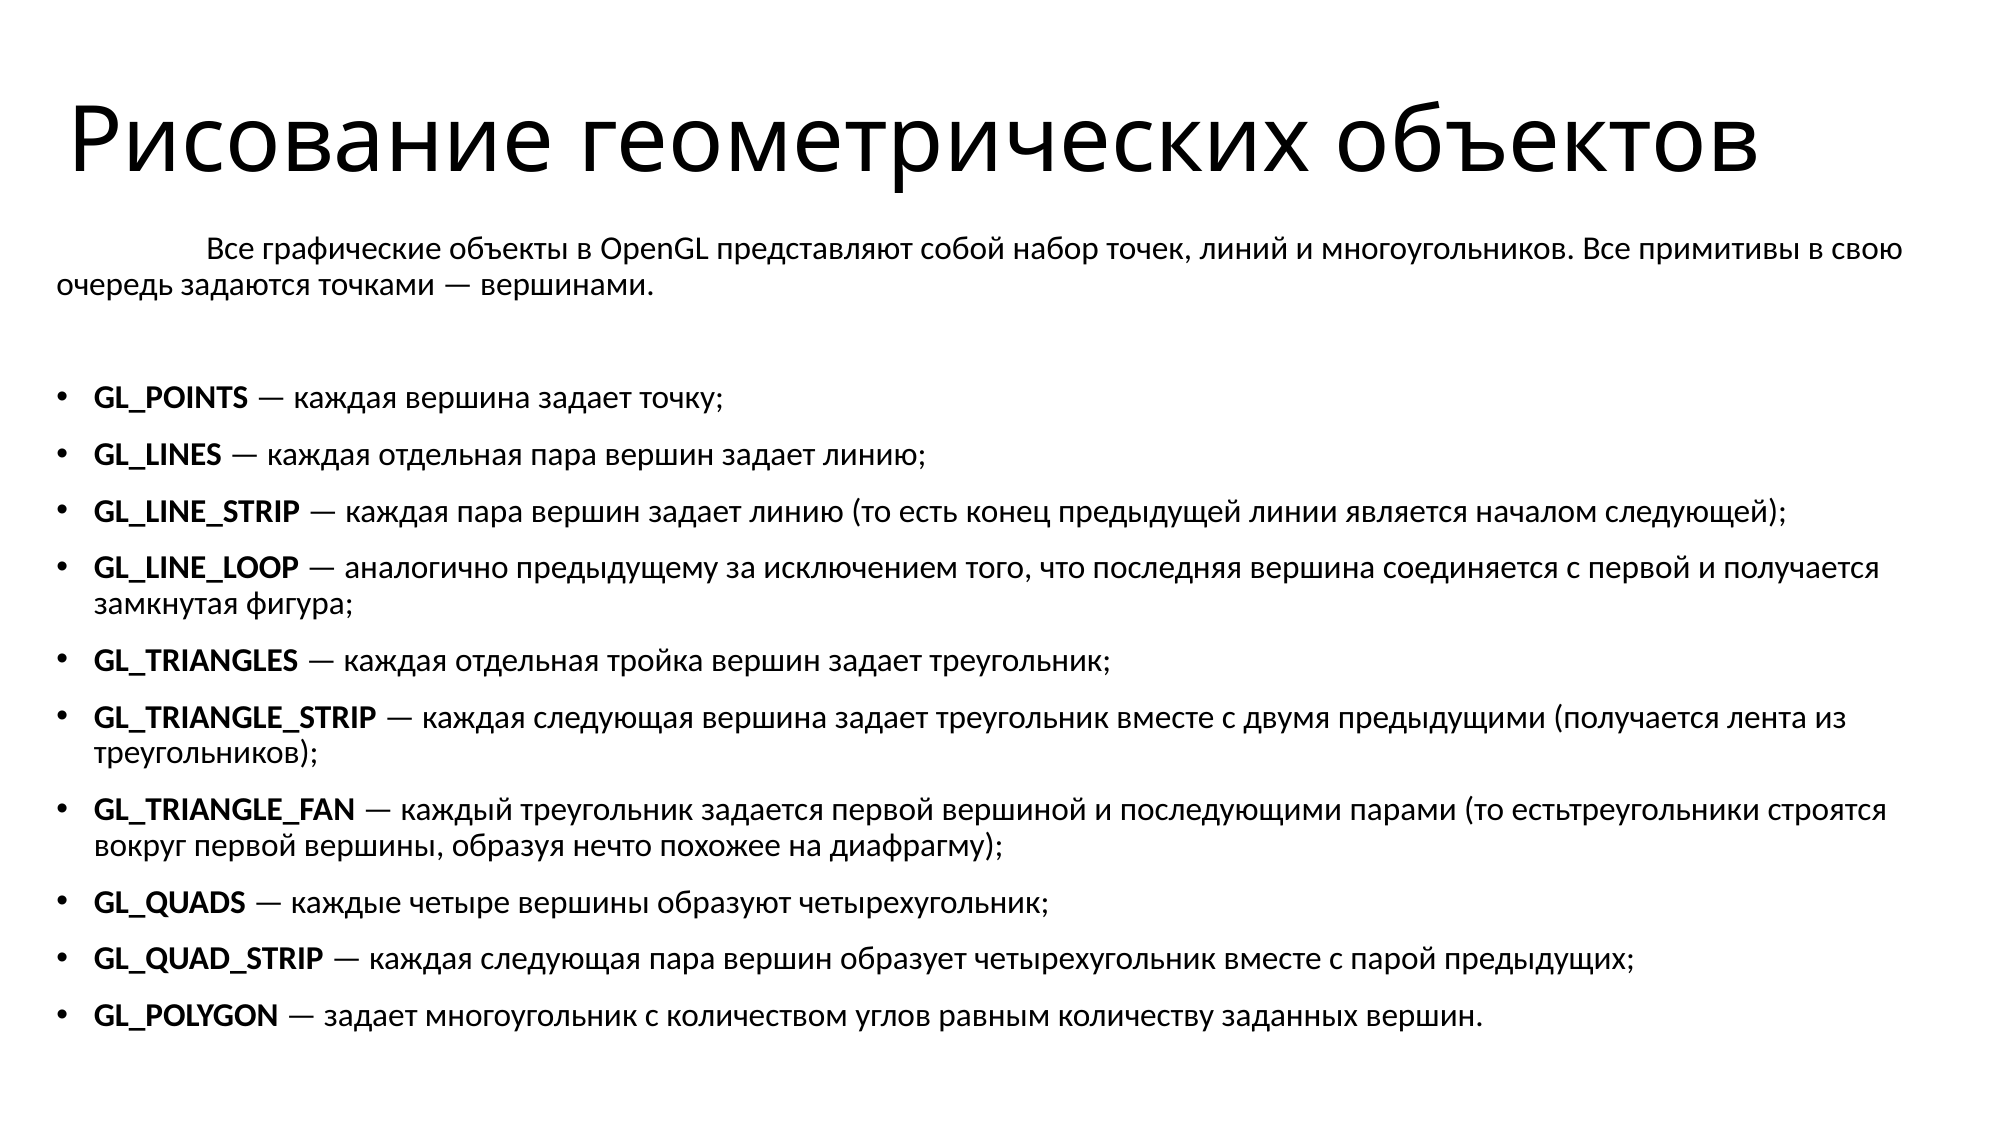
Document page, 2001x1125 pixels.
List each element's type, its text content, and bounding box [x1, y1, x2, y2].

list Все графические объекты в OpenGL представляют собой набор точек, линий и многоугольников. Все примитивы в свою очередь задаются точками — вершинами. GL_POINTS — каждая вершина задает точку; GL_LINES — каждая отдельная пара вершин задает линию; GL_LINE_STRIP — каждая пара вершин задает линию (то есть конец предыдущей линии является началом следующей); GL_LINE_LOOP — аналогично предыдущему за исключением того, что последняя вершина соединяется с первой и получается замкнутая фигура; GL_TRIANGLES — каждая отдельная тройка вершин задает треугольник; GL_TRIANGLE_STRIP — каждая следующая вершина задает треугольник вместе с двумя предыдущими (получается лента из треугольников); GL_TRIANGLE_FAN — каждый треугольник задается первой вершиной и последующими парами (то естьтреугольники строятся вокруг первой вершины, образуя нечто похожее на диафрагму); GL_QUADS — каждые четыре вершины образуют четырехугольник; GL_QUAD_STRIP — каждая следующая пара вершин образует четырехугольник вместе с парой предыдущих; GL_POLYGON — задает многоугольник с количеством углов равным количеству заданных вершин. [41, 223, 1931, 1101]
title Рисование геометрических объектов [52, 59, 1860, 223]
